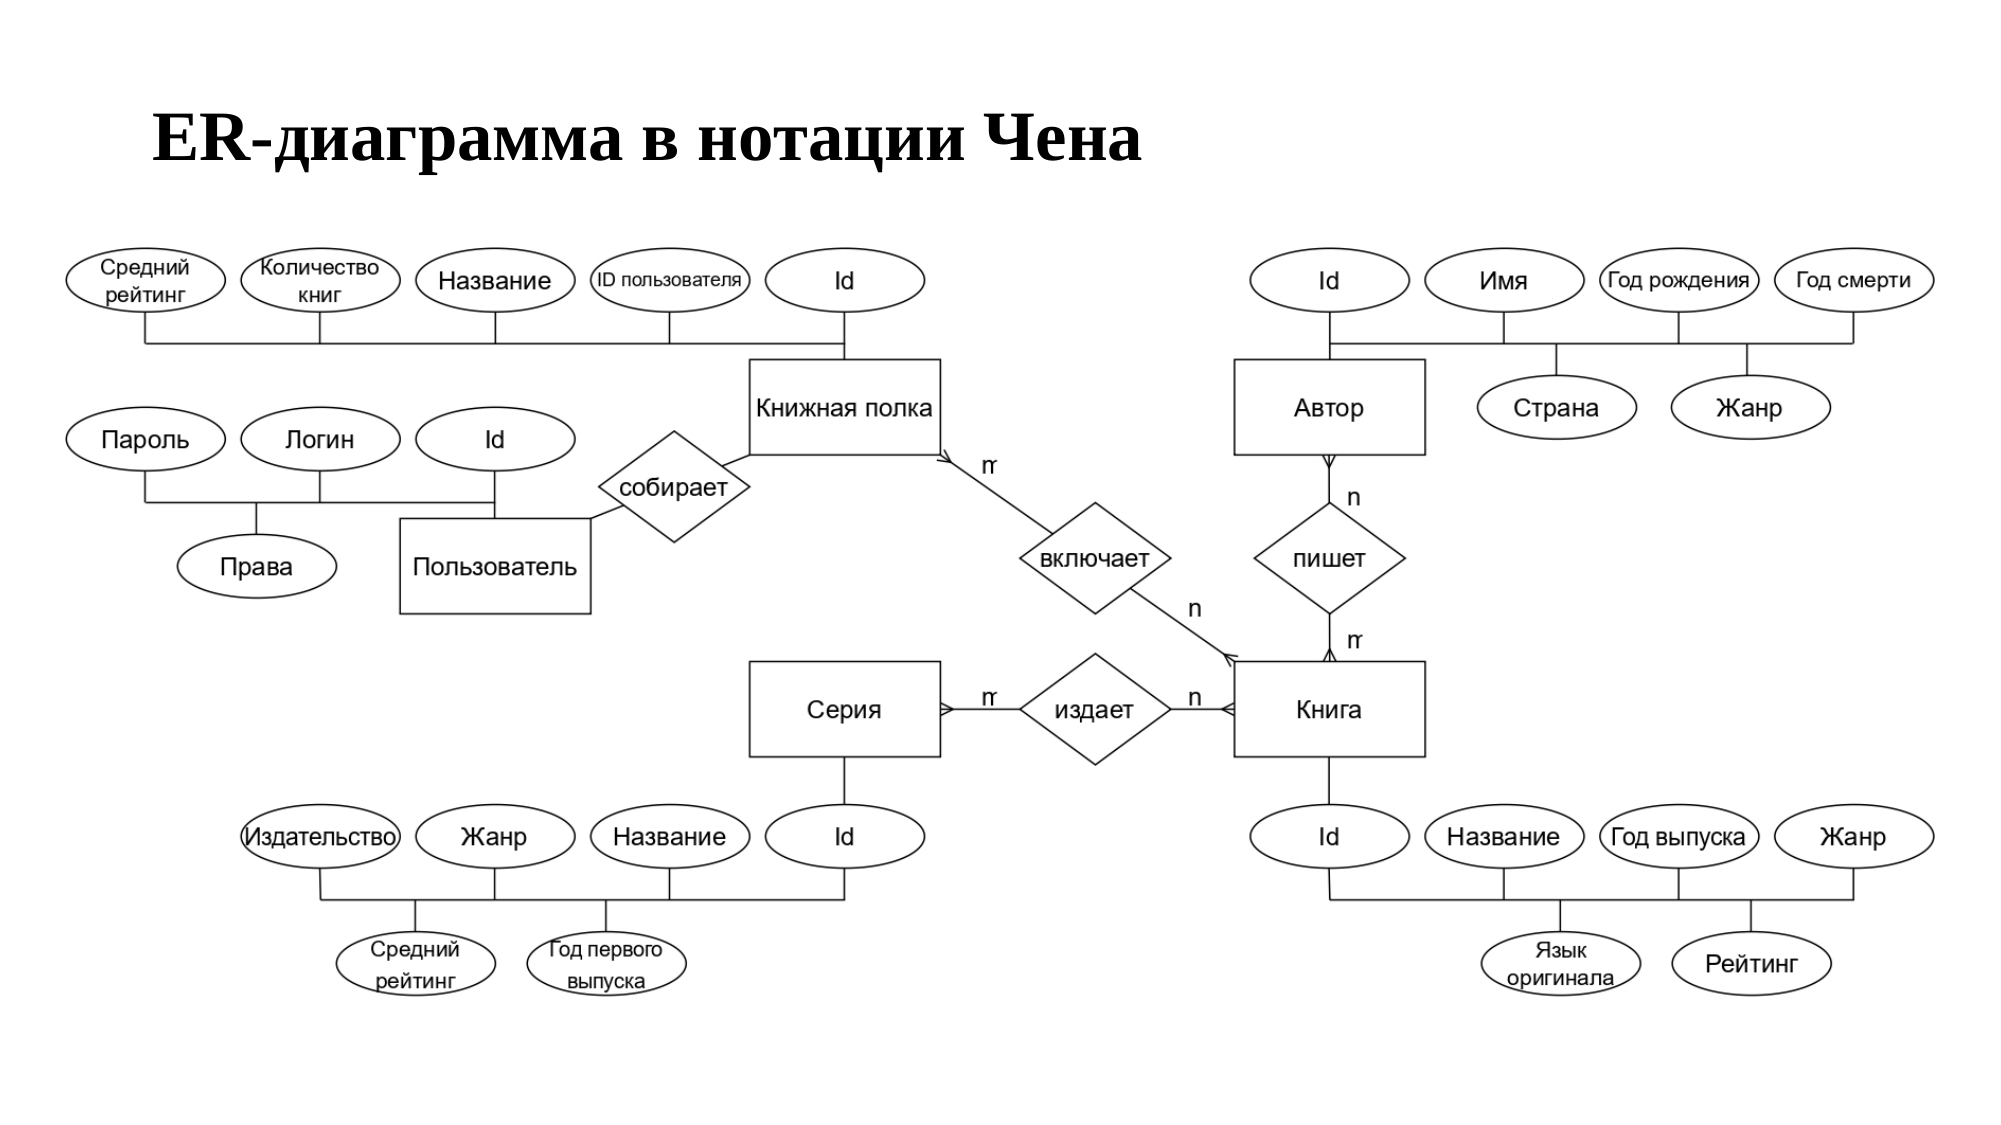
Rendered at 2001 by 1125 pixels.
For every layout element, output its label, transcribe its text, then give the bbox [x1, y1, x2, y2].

picture [64, 246, 1936, 1002]
title ER-диаграмма в нотации Чена [137, 28, 1863, 246]
